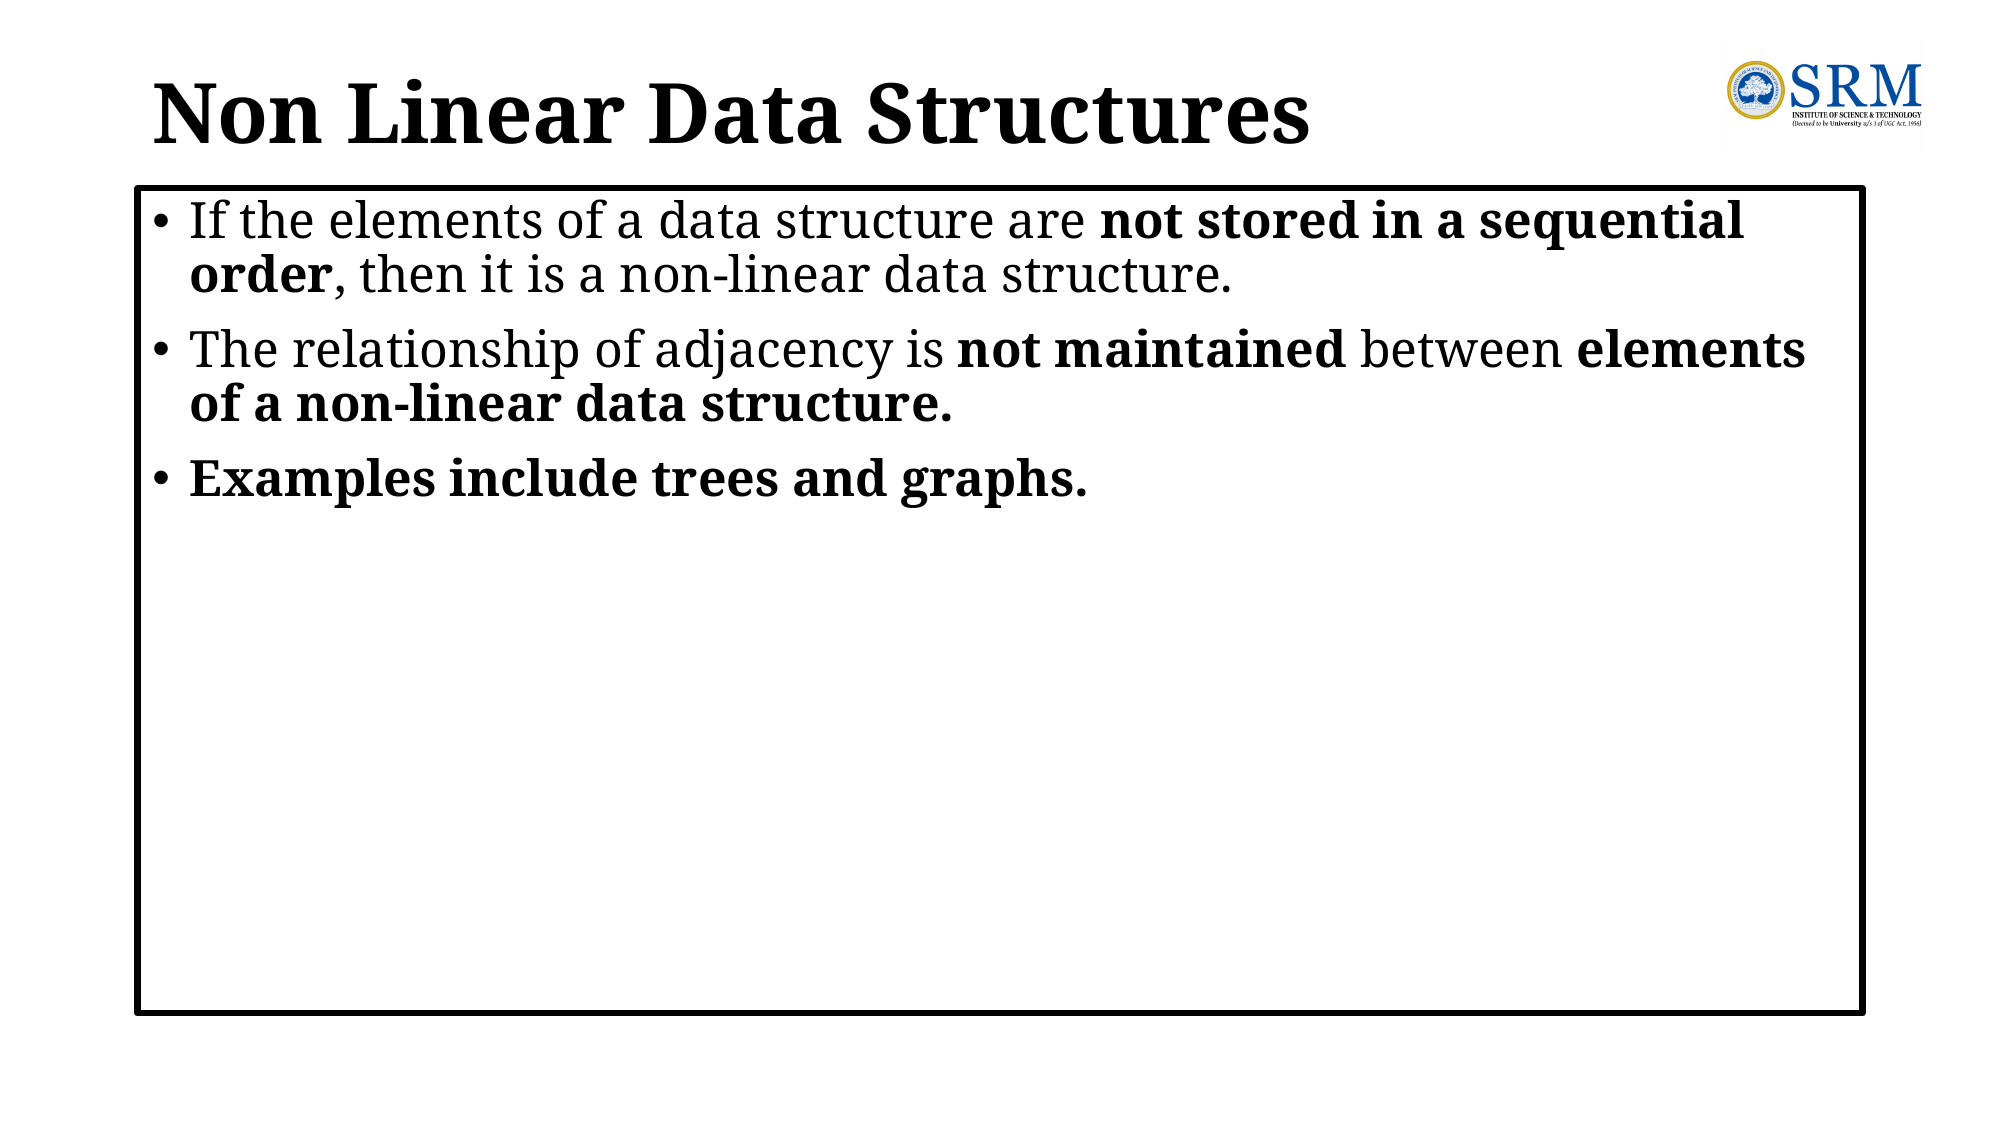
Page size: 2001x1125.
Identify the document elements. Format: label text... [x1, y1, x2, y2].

title Non Linear Data Structures [137, 59, 1863, 174]
picture [1723, 37, 1926, 151]
list If the elements of a data structure are not stored in a sequential order, then it is a non-linear data structure. The relationship of adjacency is not maintained between elements of a non-linear data structure. Examples include trees and graphs. [137, 188, 1863, 1014]
